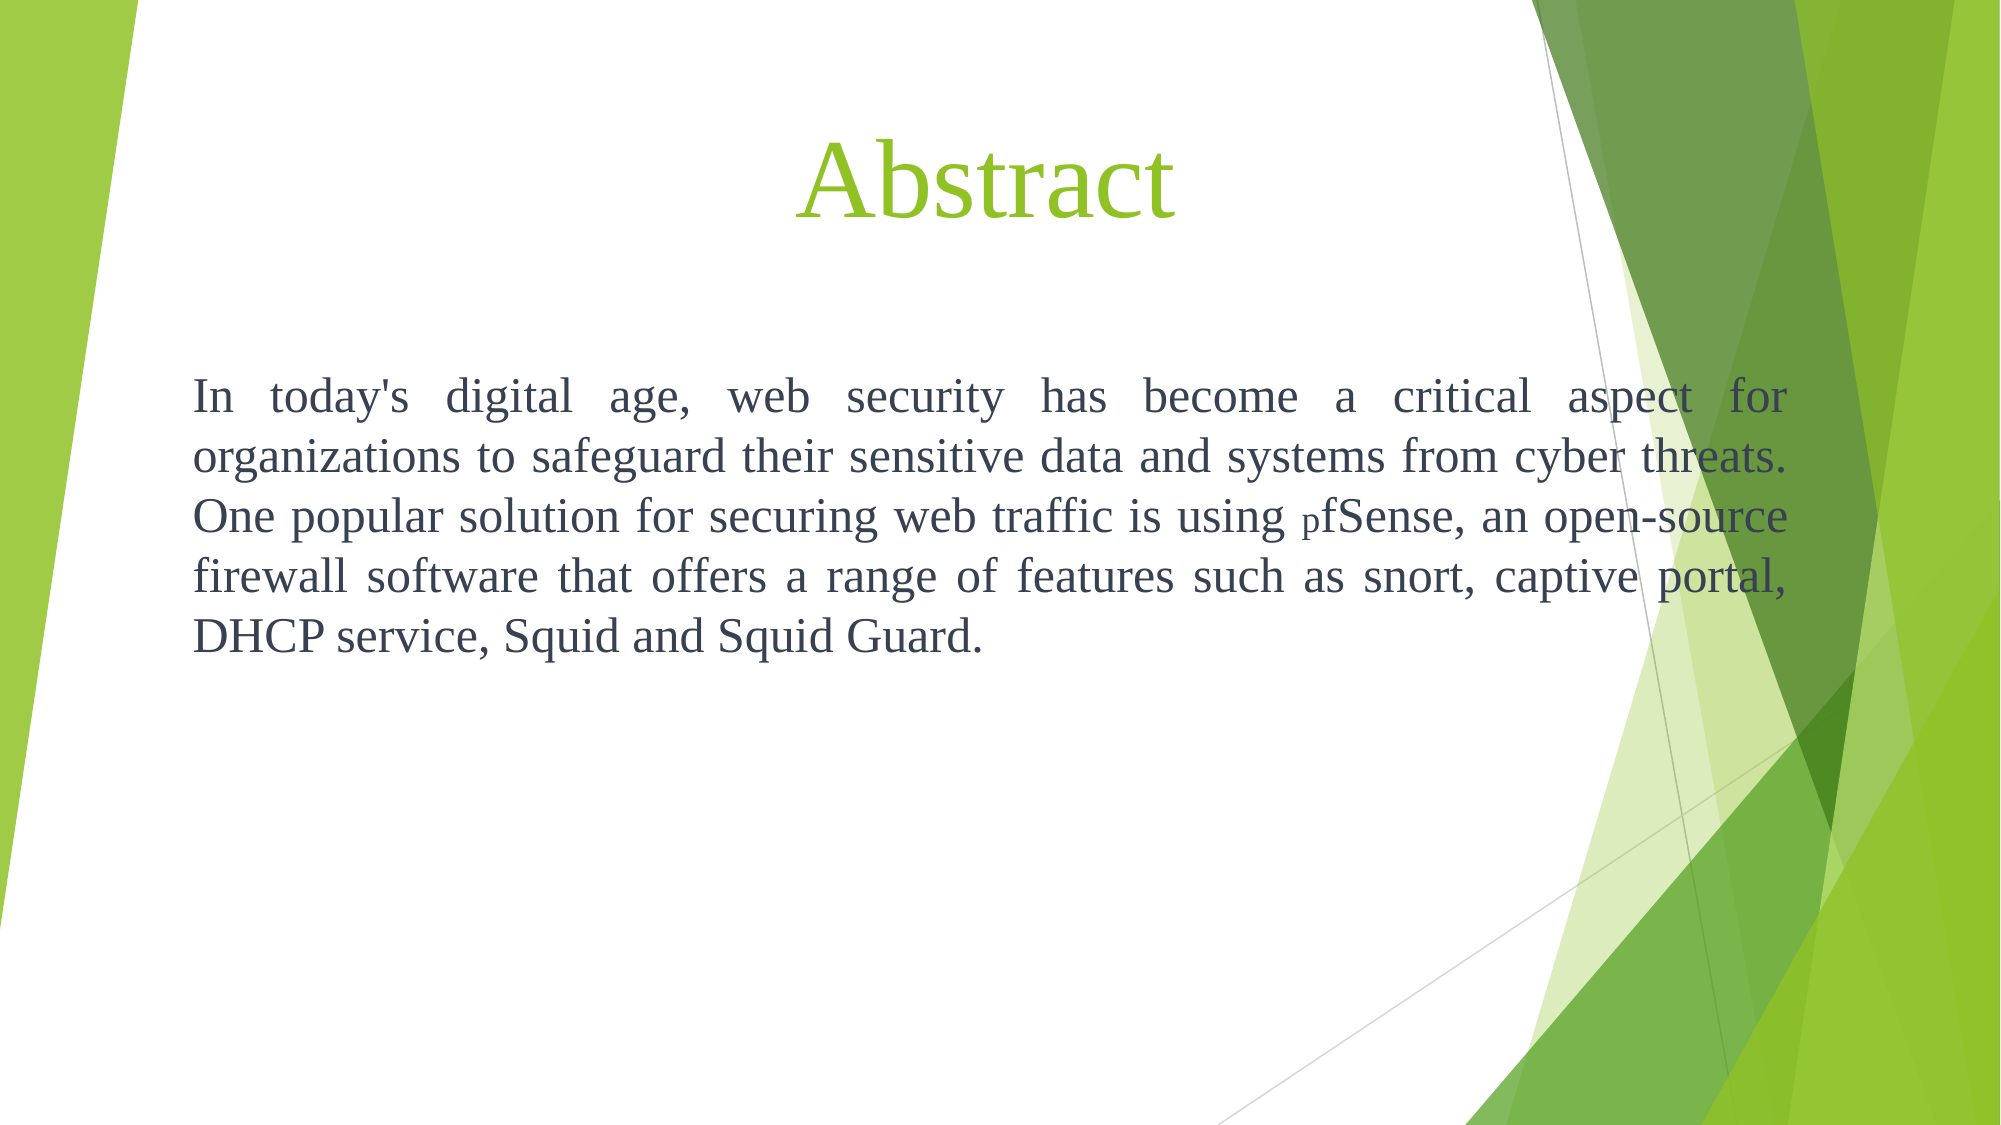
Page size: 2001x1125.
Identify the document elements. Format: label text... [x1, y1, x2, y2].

subtitle In today's digital age, web security has become a critical aspect for organizations to safeguard their sensitive data and systems from cyber threats. One popular solution for securing web traffic is using pfSense, an open-source firewall software that offers a range of features such as snort, captive portal, DHCP service, Squid and Squid Guard. [177, 354, 1804, 942]
title Abstract [261, 65, 1739, 248]
